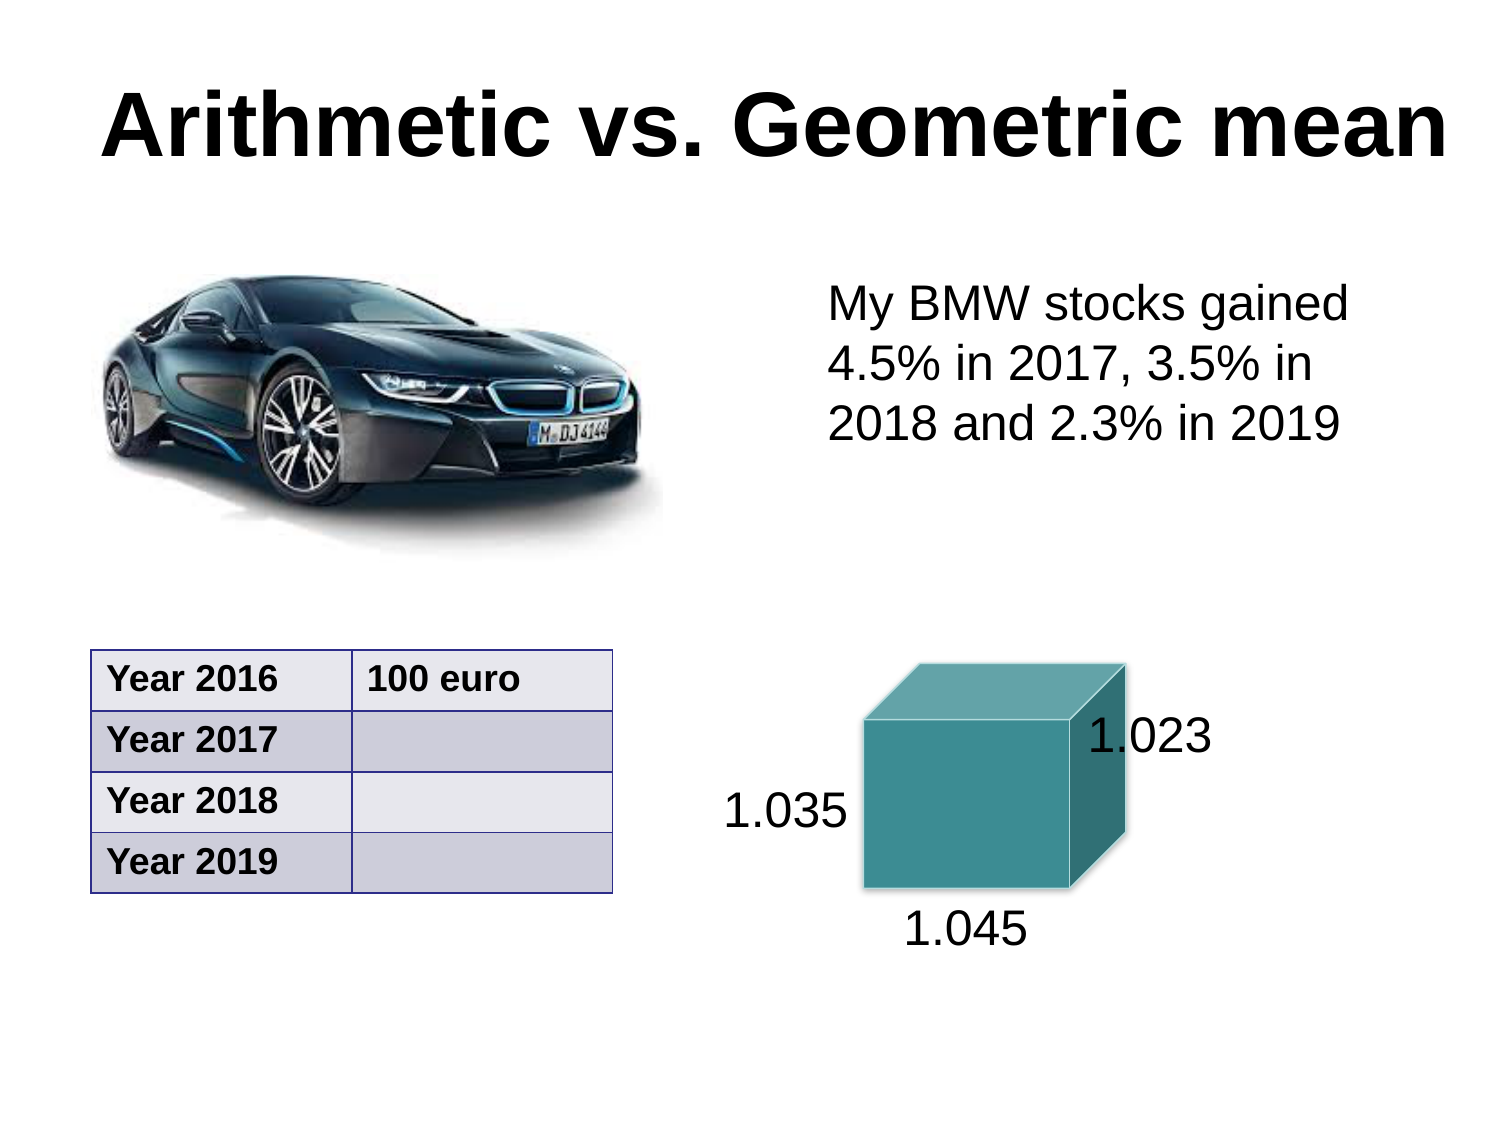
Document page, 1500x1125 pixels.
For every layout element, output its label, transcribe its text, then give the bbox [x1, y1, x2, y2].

title Arithmetic vs. Geometric mean [50, 26, 1500, 214]
table_cell [353, 712, 612, 771]
table_cell [353, 773, 612, 832]
table_cell Year 2018 [92, 773, 351, 832]
table_cell Year 2017 [92, 712, 351, 771]
text_box 1.035 [708, 770, 917, 846]
text_box My BMW stocks gained 4.5% in 2017, 3.5% in 2018 and 2.3% in 2019 [812, 263, 1450, 459]
table_header 100 euro [353, 651, 612, 710]
table_cell Year 2019 [92, 833, 351, 892]
text_box [862, 662, 1127, 890]
table_cell [353, 833, 612, 892]
text_box 1.023 [1072, 694, 1228, 770]
table_header Year 2016 [92, 651, 351, 710]
text_box 1.045 [888, 888, 1044, 964]
picture [90, 274, 663, 563]
